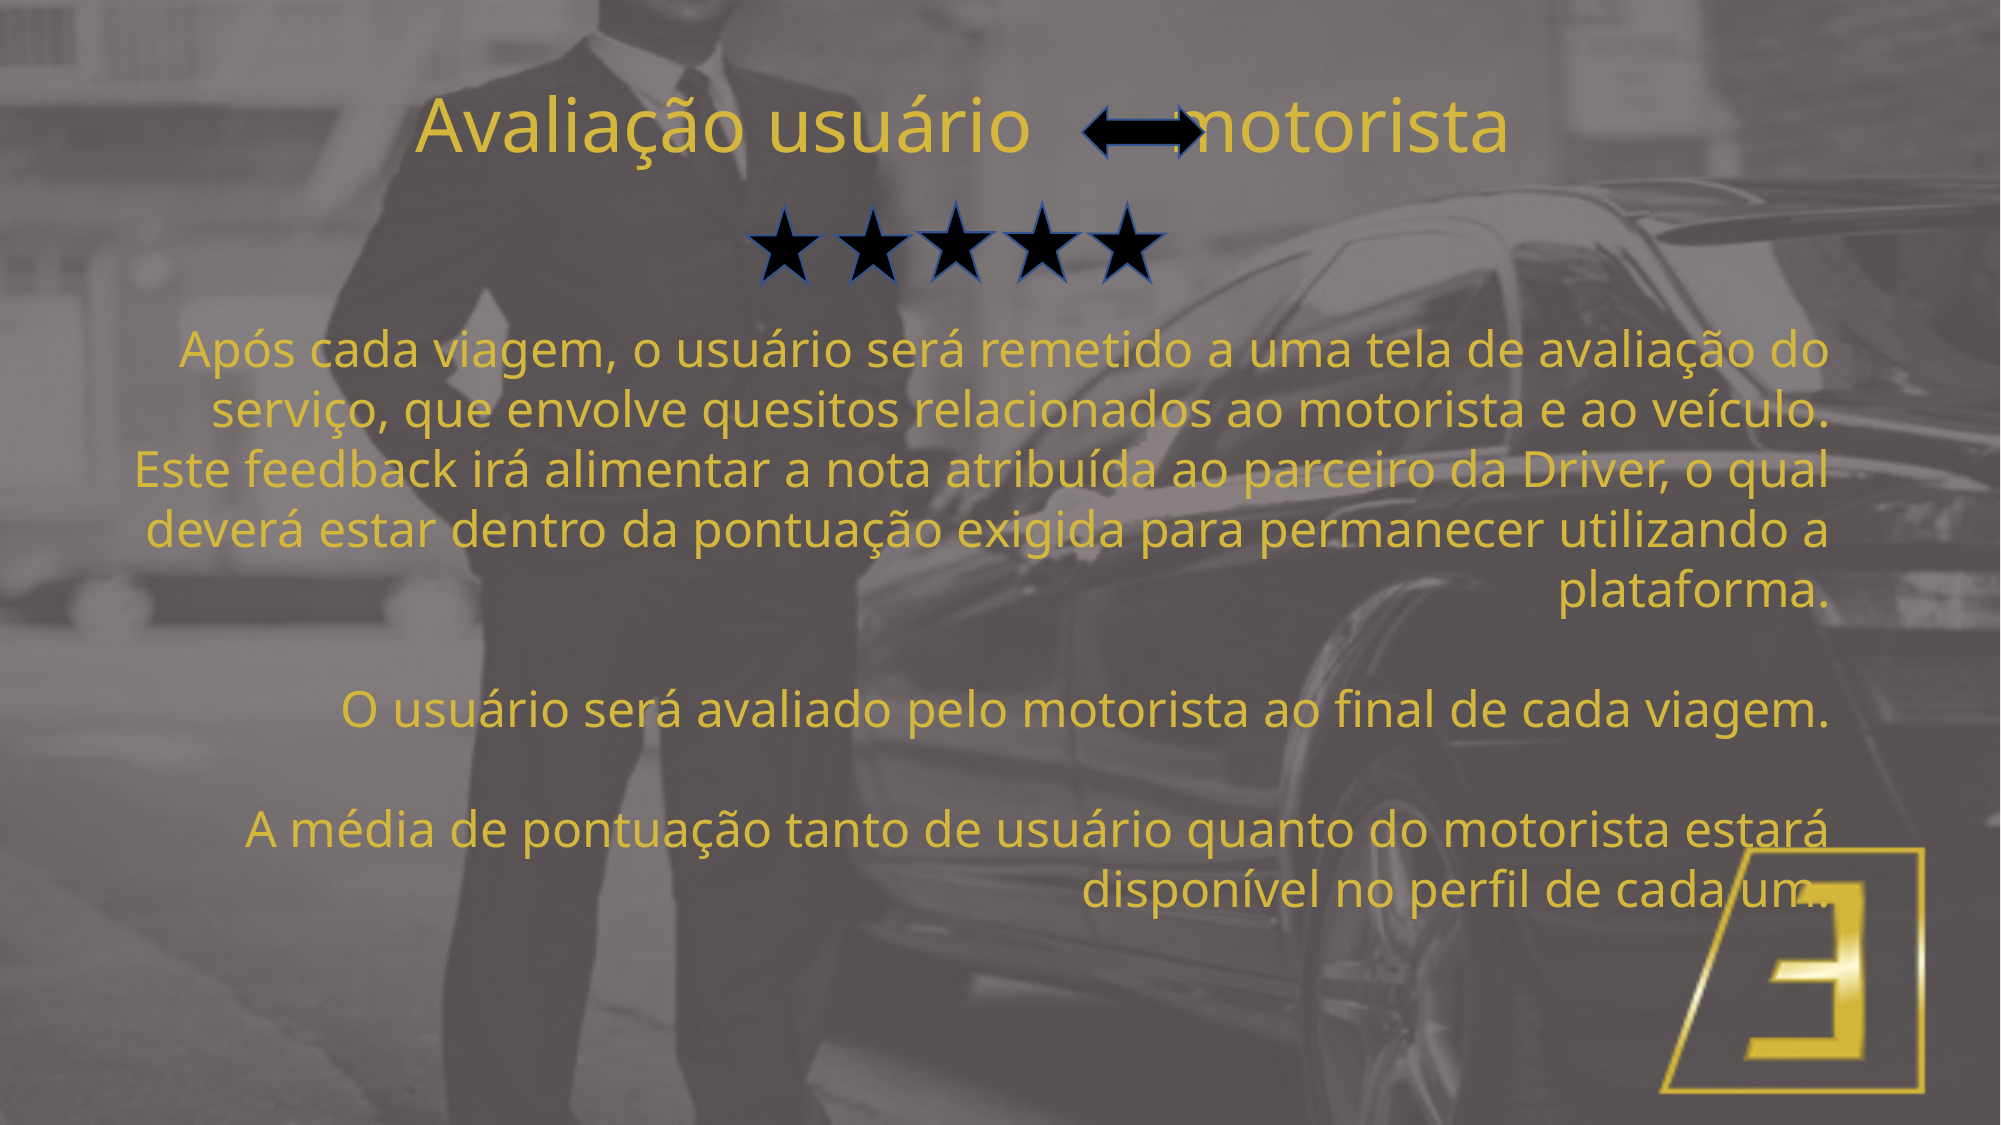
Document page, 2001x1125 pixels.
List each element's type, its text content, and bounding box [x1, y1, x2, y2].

text_box [914, 198, 997, 284]
text_box Avaliação usuário motorista Após cada viagem, o usuário será remetido a uma tela de avaliação do serviço, que envolve quesitos relacionados ao motorista e ao veículo. Este feedback irá alimentar a nota atribuída ao parceiro da Driver, o qual deverá estar dentro da pontuação exigida para permanecer utilizando a plataforma. O usuário será avaliado pelo motorista ao final de cada viagem. A média de pontuação tanto de usuário quanto do motorista estará disponível no perfil de cada um. [101, 70, 1847, 1120]
text_box [1080, 104, 1206, 161]
text_box [1086, 200, 1169, 285]
picture [0, 0, 2001, 1125]
text_box [1001, 199, 1084, 285]
text_box [832, 201, 915, 287]
text_box [743, 201, 826, 287]
